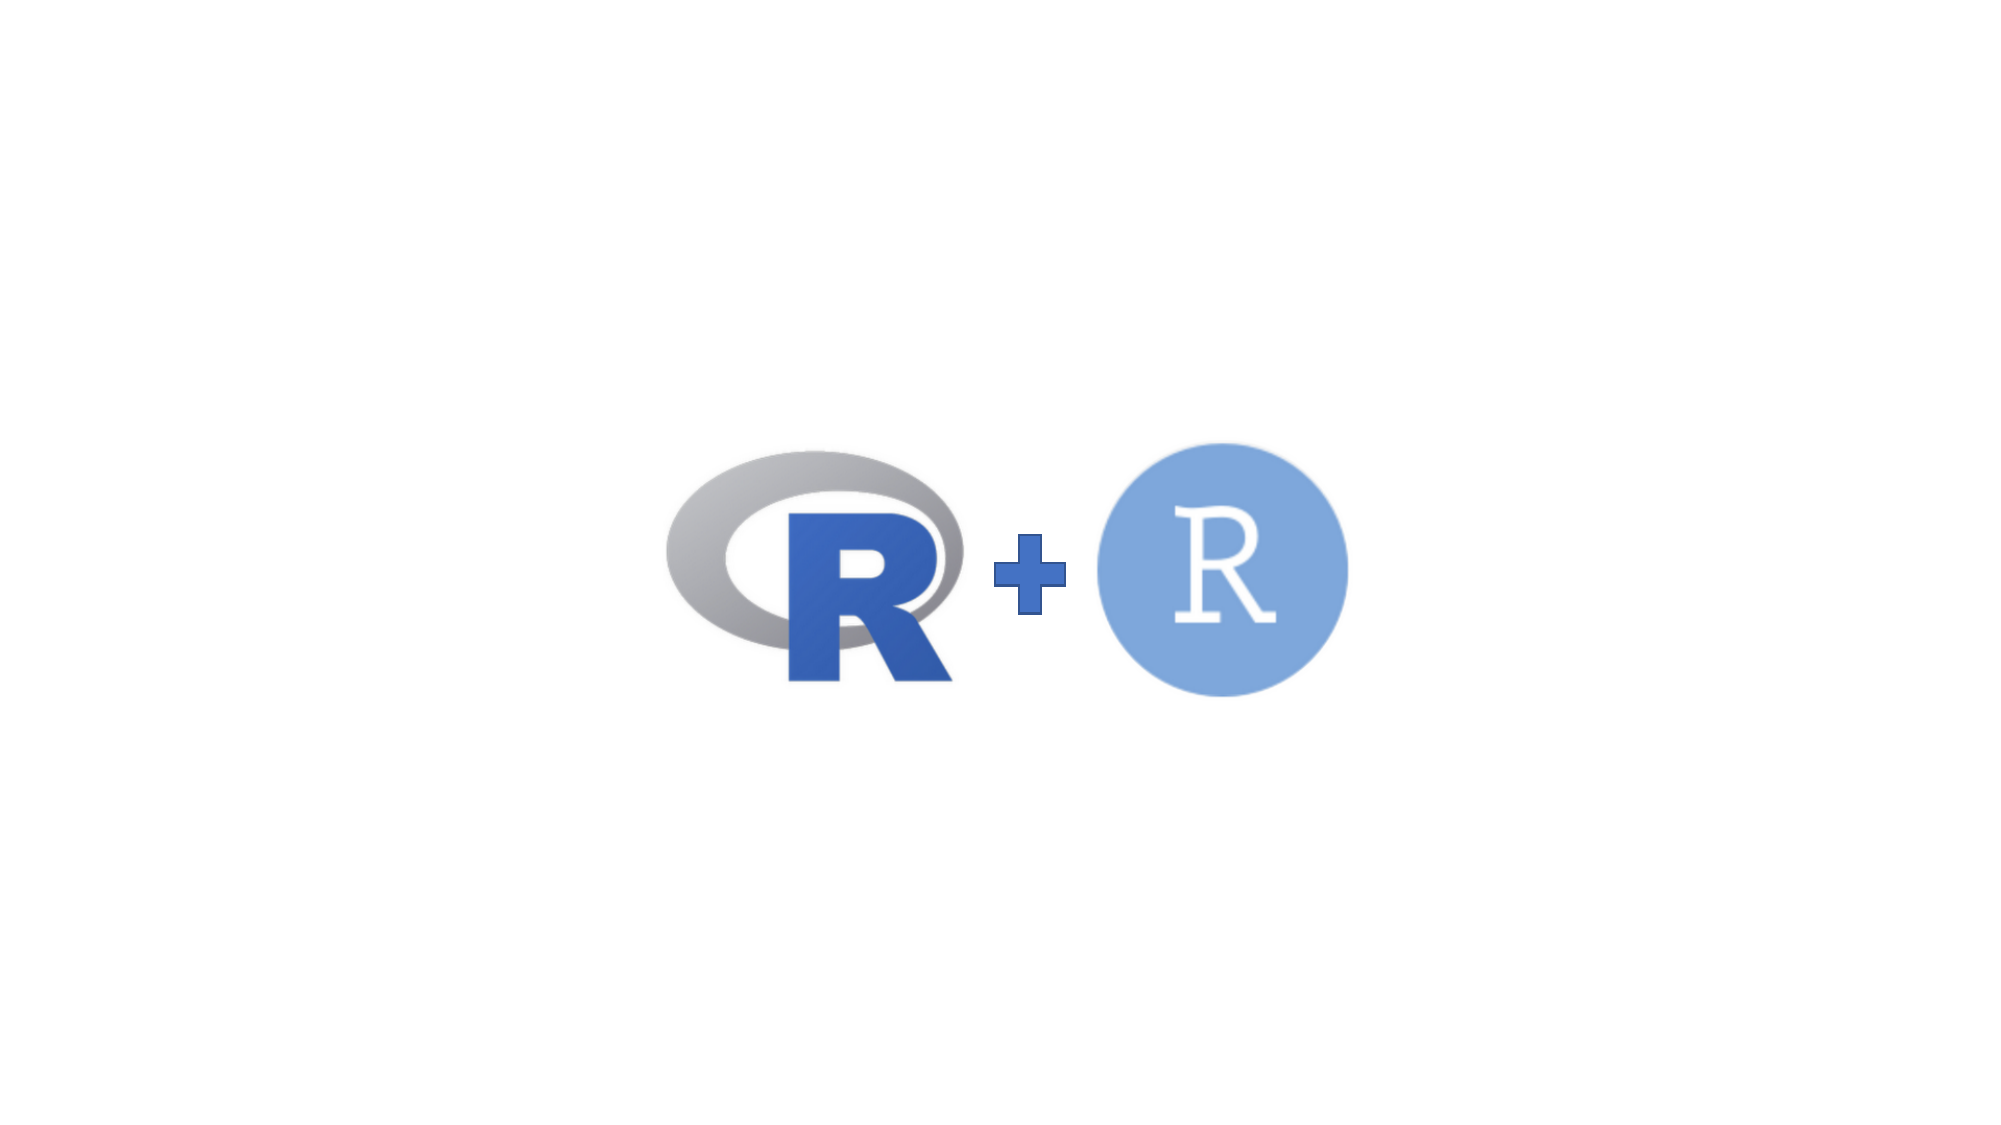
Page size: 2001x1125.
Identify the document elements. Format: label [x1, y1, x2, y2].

picture [650, 435, 1372, 714]
